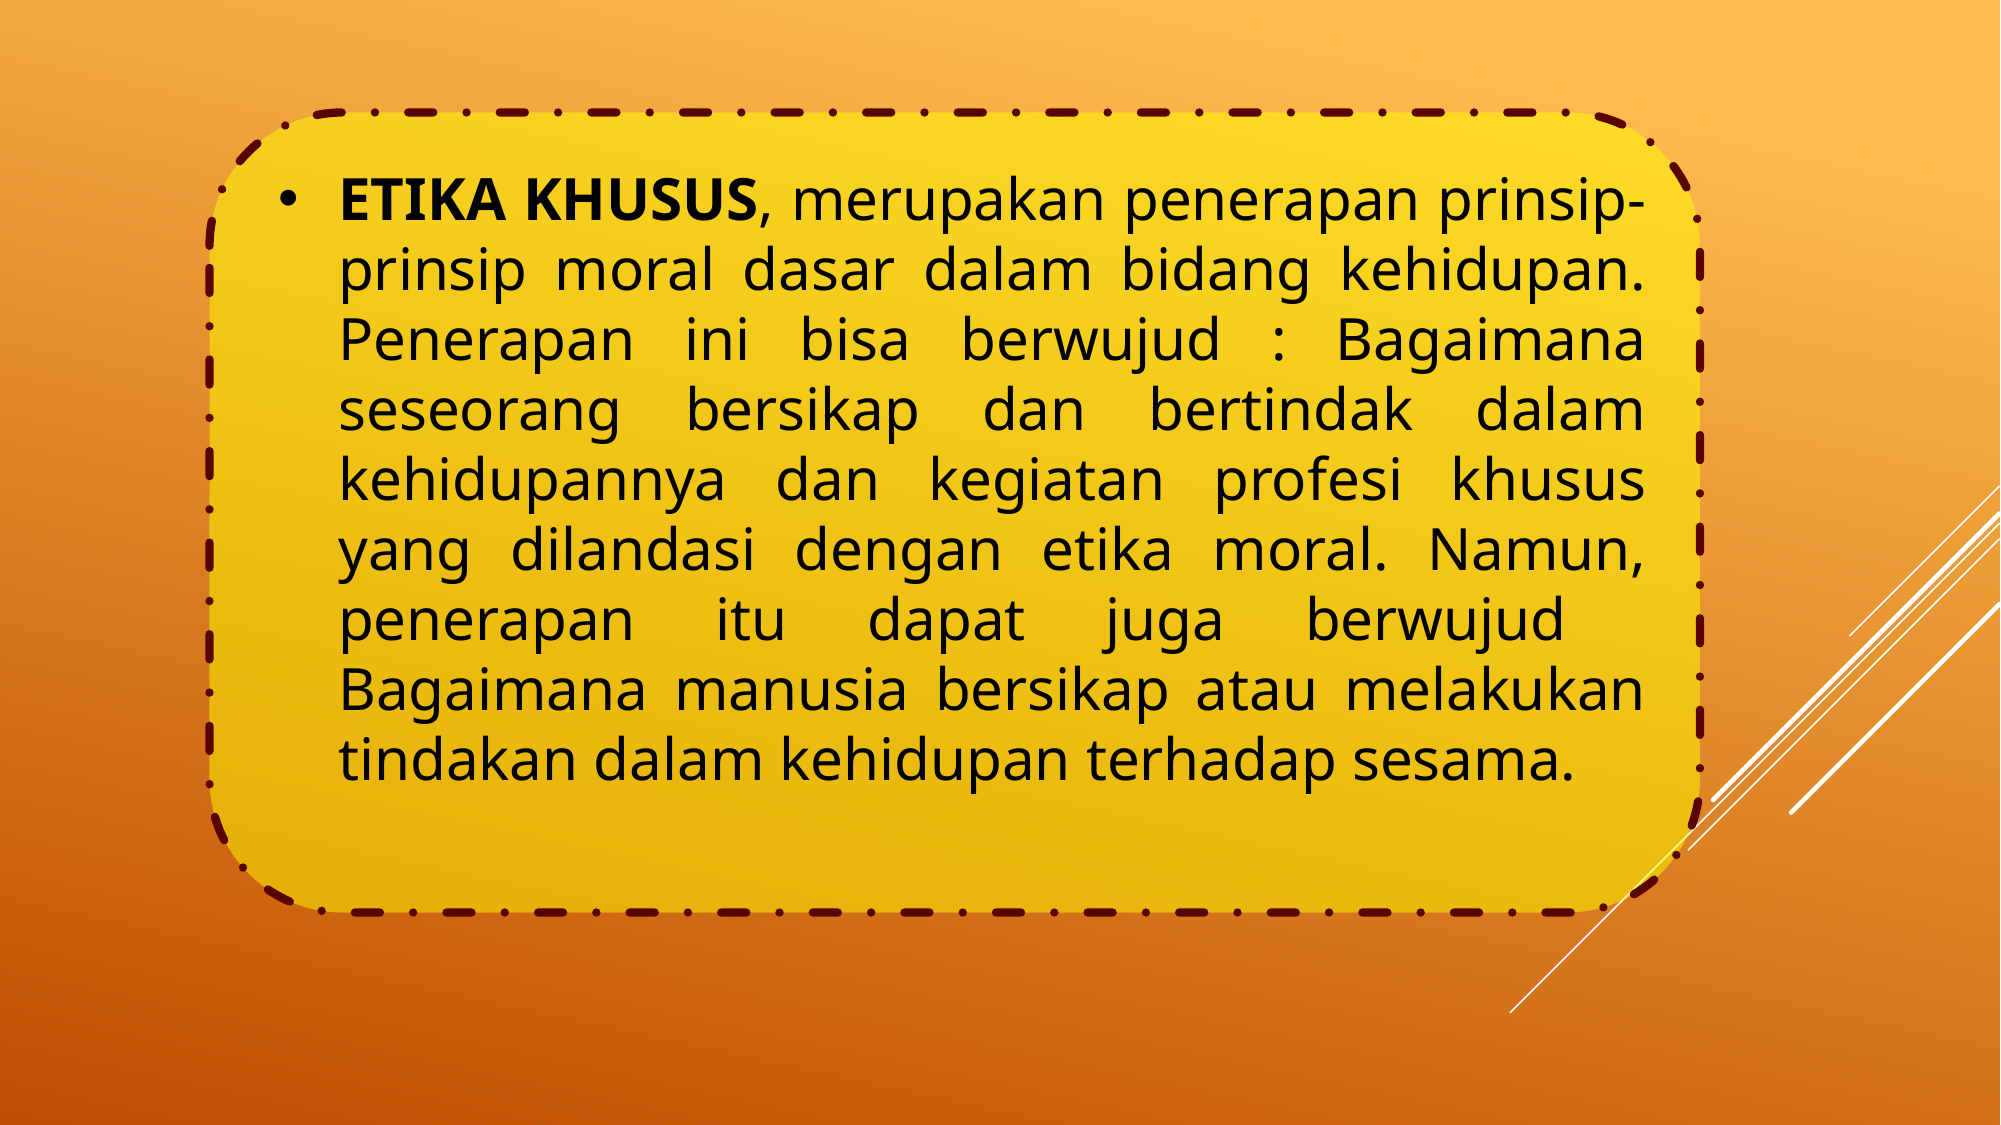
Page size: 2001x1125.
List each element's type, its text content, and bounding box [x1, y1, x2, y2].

text_box ETIKA KHUSUS, merupakan penerapan prinsip-prinsip moral dasar dalam bidang kehidupan. Penerapan ini bisa berwujud : Bagaimana seseorang bersikap dan bertindak dalam kehidupannya dan kegiatan profesi khusus yang dilandasi dengan etika moral. Namun, penerapan itu dapat juga berwujud Bagaimana manusia bersikap atau melakukan tindakan dalam kehidupan terhadap sesama. [208, 111, 1702, 914]
